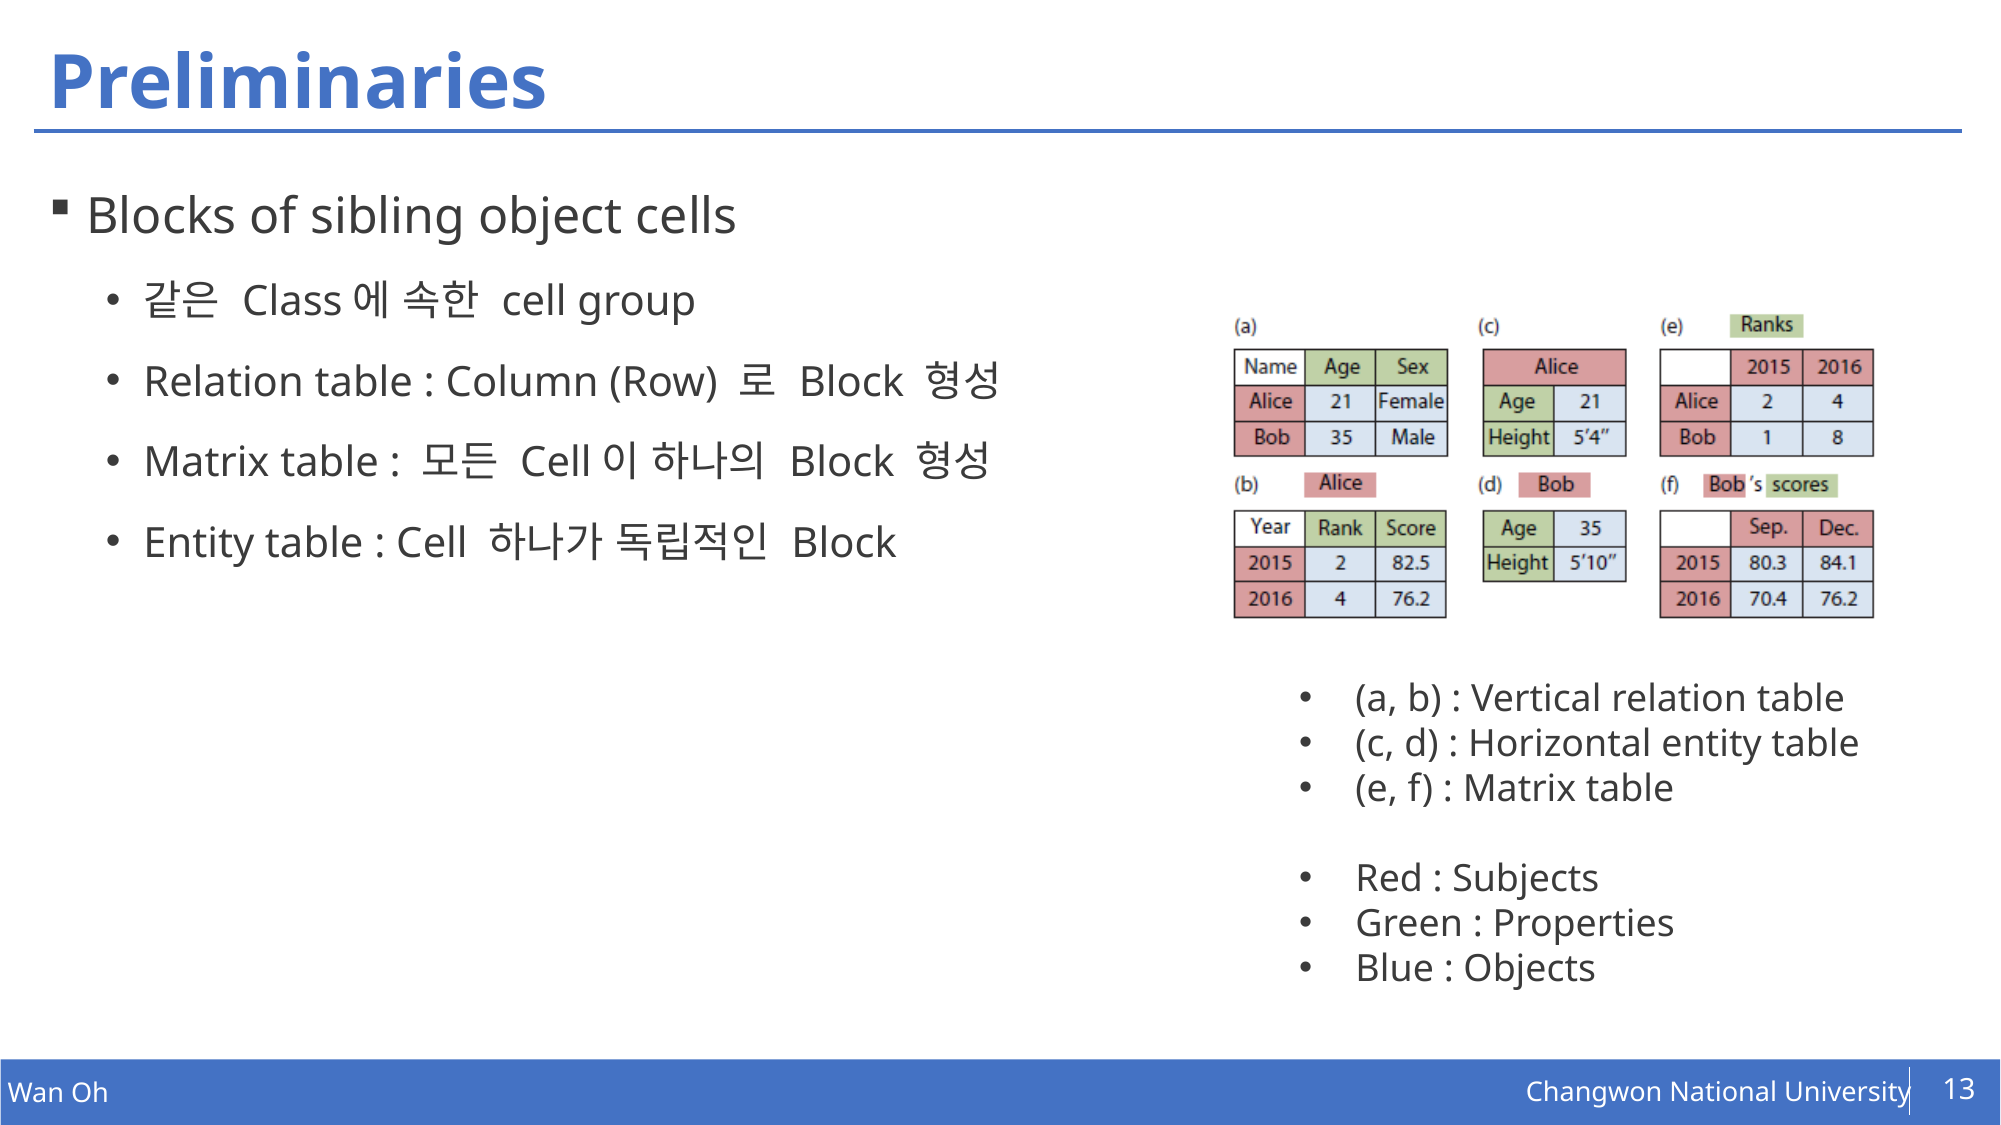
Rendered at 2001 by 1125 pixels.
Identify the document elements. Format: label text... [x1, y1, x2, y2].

text_box (a, b) : Vertical relation table (c, d) : Horizontal entity table (e, f) : Matrix table Red : Subjects Green : Properties Blue : Objects [1209, 666, 1923, 997]
slide_number 13 [1922, 1060, 1996, 1121]
list Blocks of sibling object cells 같은 Class에 속한 cell group Relation table : Column (Row) 로 Block 형성 Matrix table : 모든 Cell이 하나의 Block 형성 Entity table : Cell 하나가 독립적인 Block [33, 152, 1963, 1026]
picture [1209, 291, 1904, 642]
title Preliminaries [33, 27, 1963, 143]
